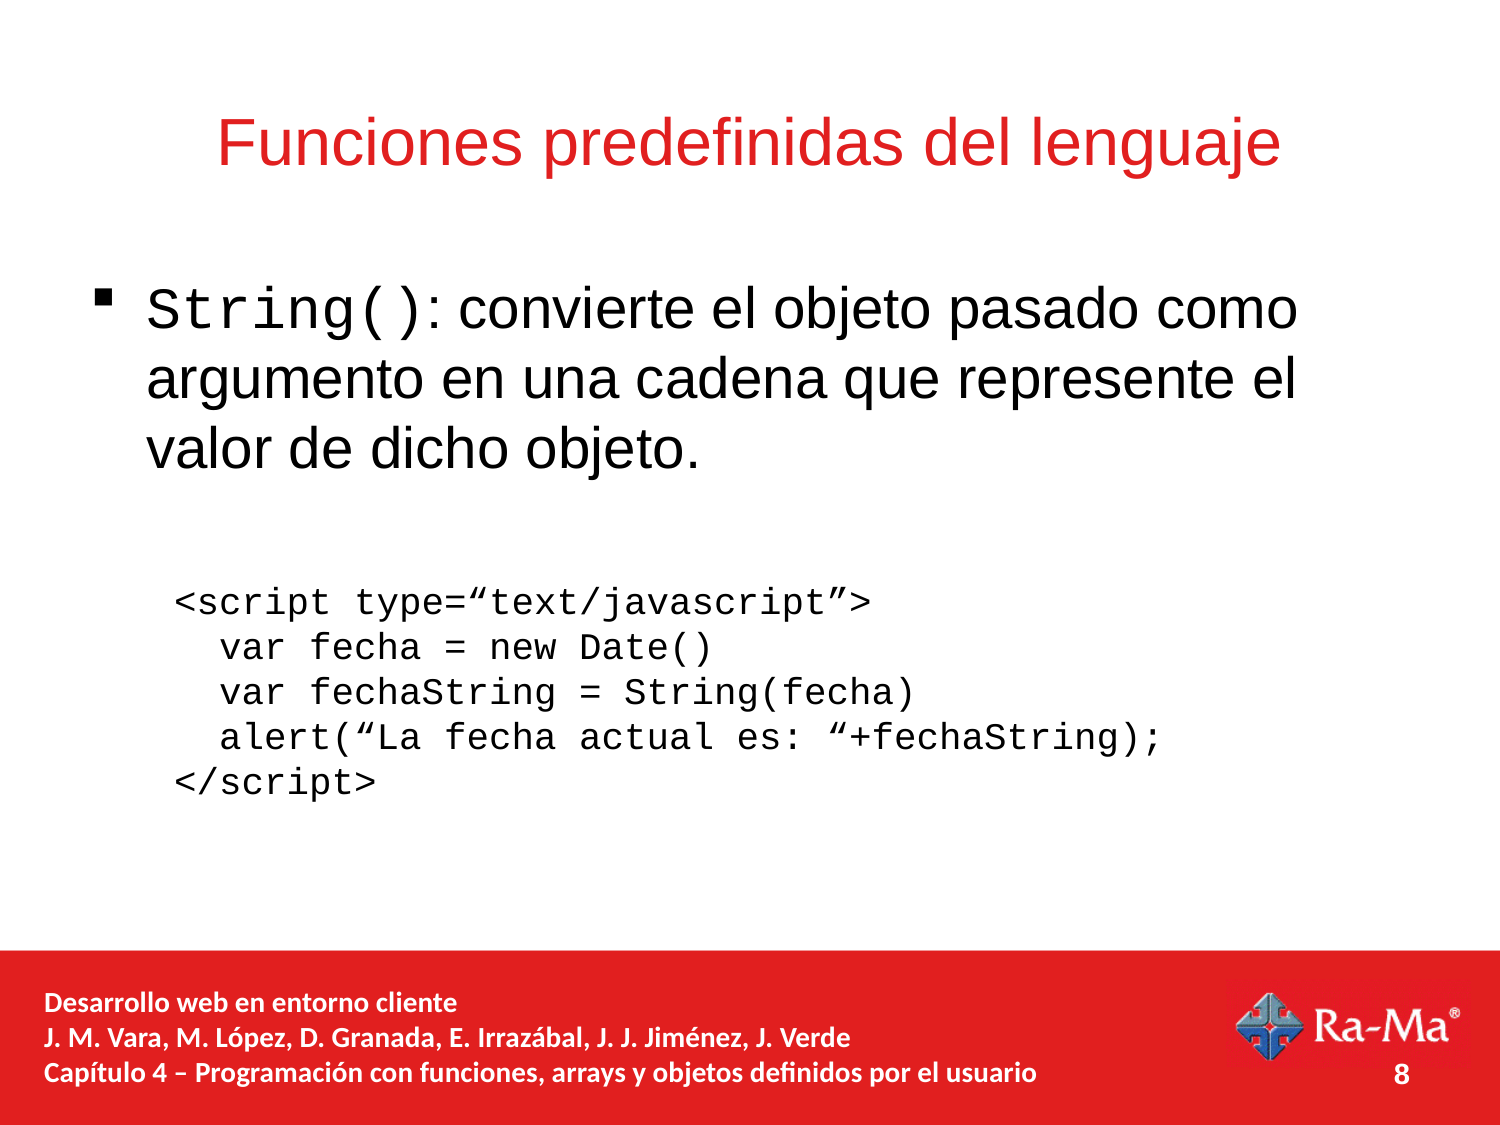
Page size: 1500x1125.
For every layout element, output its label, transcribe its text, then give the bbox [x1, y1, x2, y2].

text_box <script type=“text/javascript”> var fecha = new Date() var fechaString = String(fecha) alert(“La fecha actual es: “+fechaString); </script> [159, 569, 1459, 810]
title Funciones predefinidas del lenguaje [75, 45, 1425, 233]
list String(): convierte el objeto pasado como argumento en una cadena que represente el valor de dicho objeto. [75, 262, 1425, 929]
picture [0, 0, 1500, 1125]
footer Desarrollo web en entorno cliente J. M. Vara, M. López, D. Granada, E. Irrazábal, J. J. Jiménez, J. Verde Capítulo 4 – Programación con funciones, arrays y objetos definidos por el usuario [29, 975, 1058, 1099]
slide_number 8 [1074, 1042, 1425, 1103]
